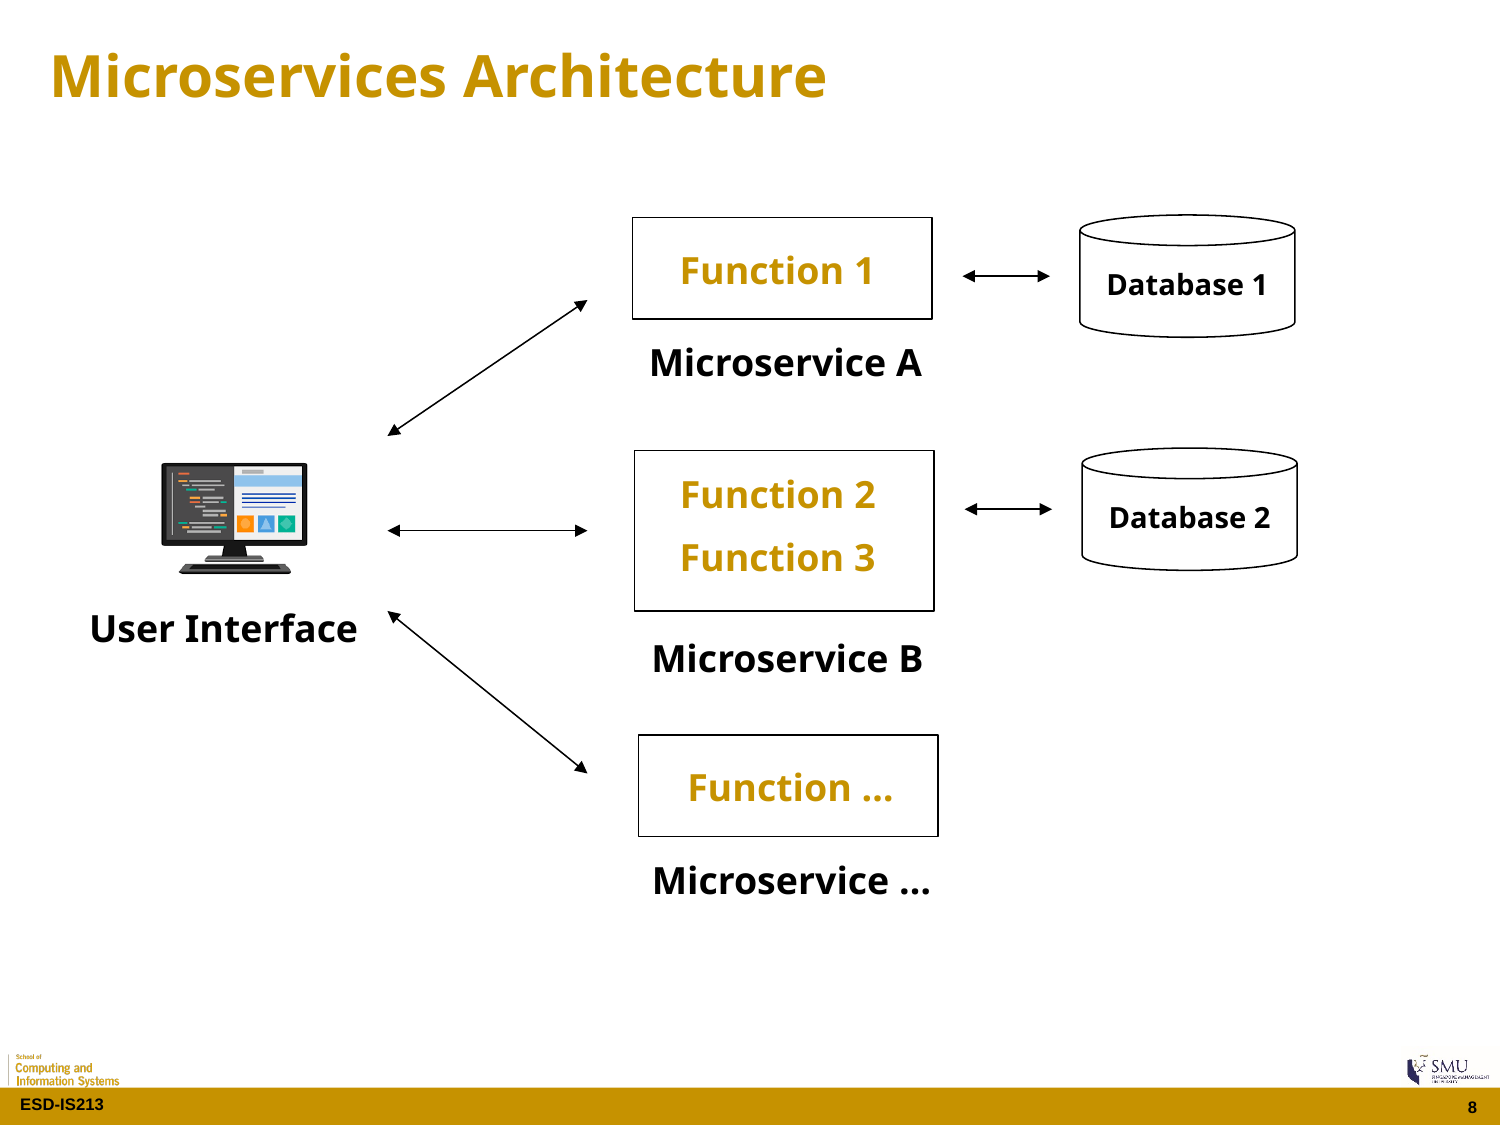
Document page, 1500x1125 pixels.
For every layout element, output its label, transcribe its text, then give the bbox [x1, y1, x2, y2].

text_box [634, 450, 935, 611]
text_box Function … [672, 757, 909, 817]
text_box Microservice … [637, 849, 947, 910]
text_box [638, 735, 939, 837]
picture [96, 453, 372, 584]
picture [1401, 1046, 1500, 1087]
text_box User Interface [74, 597, 374, 658]
text_box Database 1 [1079, 214, 1295, 338]
text_box [632, 217, 933, 319]
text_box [387, 610, 588, 774]
text_box Database 2 [1082, 448, 1298, 571]
text_box Microservice B [636, 627, 939, 688]
text_box Function 1 [664, 239, 891, 300]
title Microservices Architecture [34, 31, 1466, 117]
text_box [387, 299, 588, 437]
text_box Microservice A [633, 331, 938, 392]
